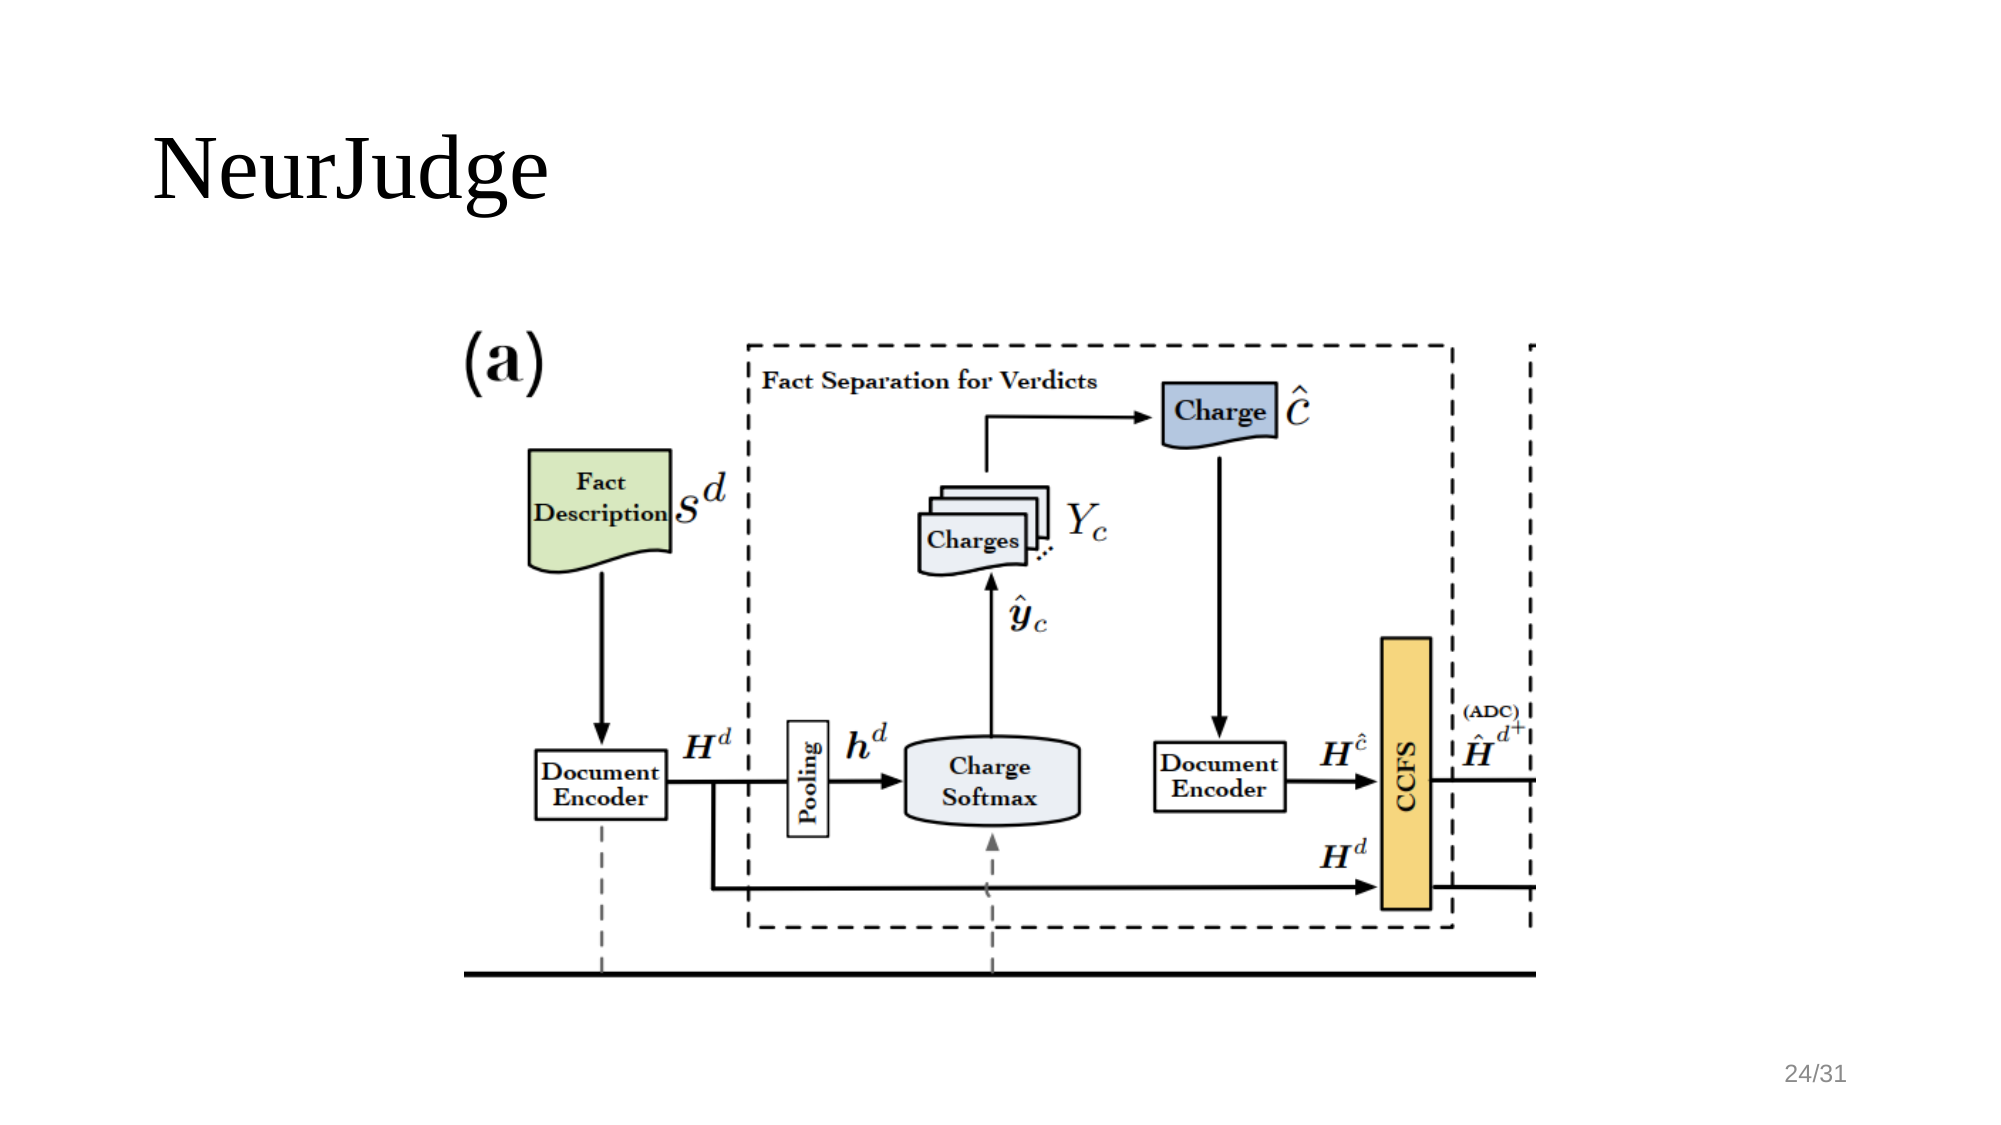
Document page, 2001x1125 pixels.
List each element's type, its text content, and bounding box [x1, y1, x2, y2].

picture [464, 312, 1536, 979]
slide_number 24/31 [1412, 1042, 1863, 1103]
title NeurJudge [137, 59, 1863, 278]
